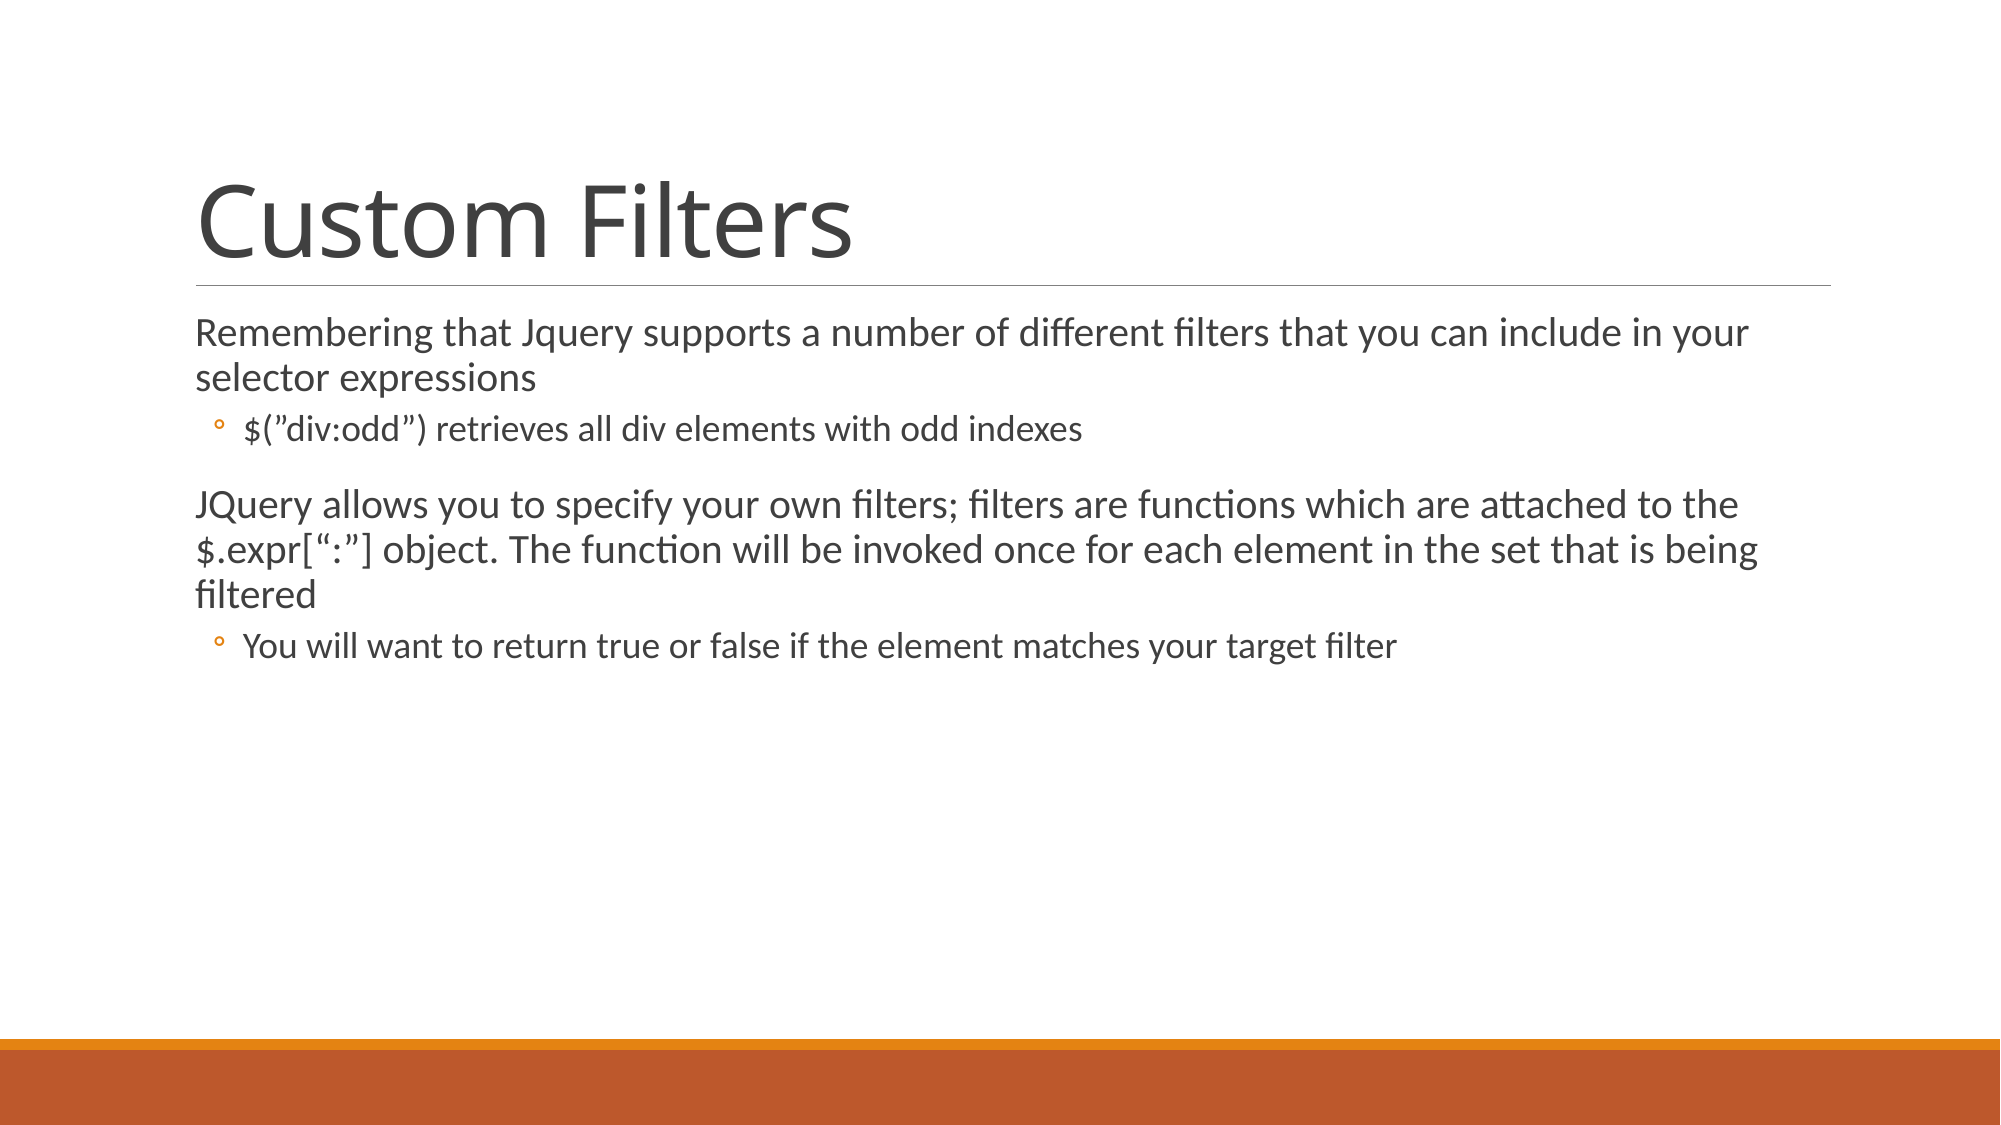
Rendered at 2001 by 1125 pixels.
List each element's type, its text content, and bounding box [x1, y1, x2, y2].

list Remembering that Jquery supports a number of different filters that you can include in your selector expressions $(”div:odd”) retrieves all div elements with odd indexes JQuery allows you to specify your own filters; filters are functions which are attached to the $.expr[“:”] object. The function will be invoked once for each element in the set that is being filtered You will want to return true or false if the element matches your target filter [180, 302, 1830, 963]
title Custom Filters [180, 47, 1830, 285]
